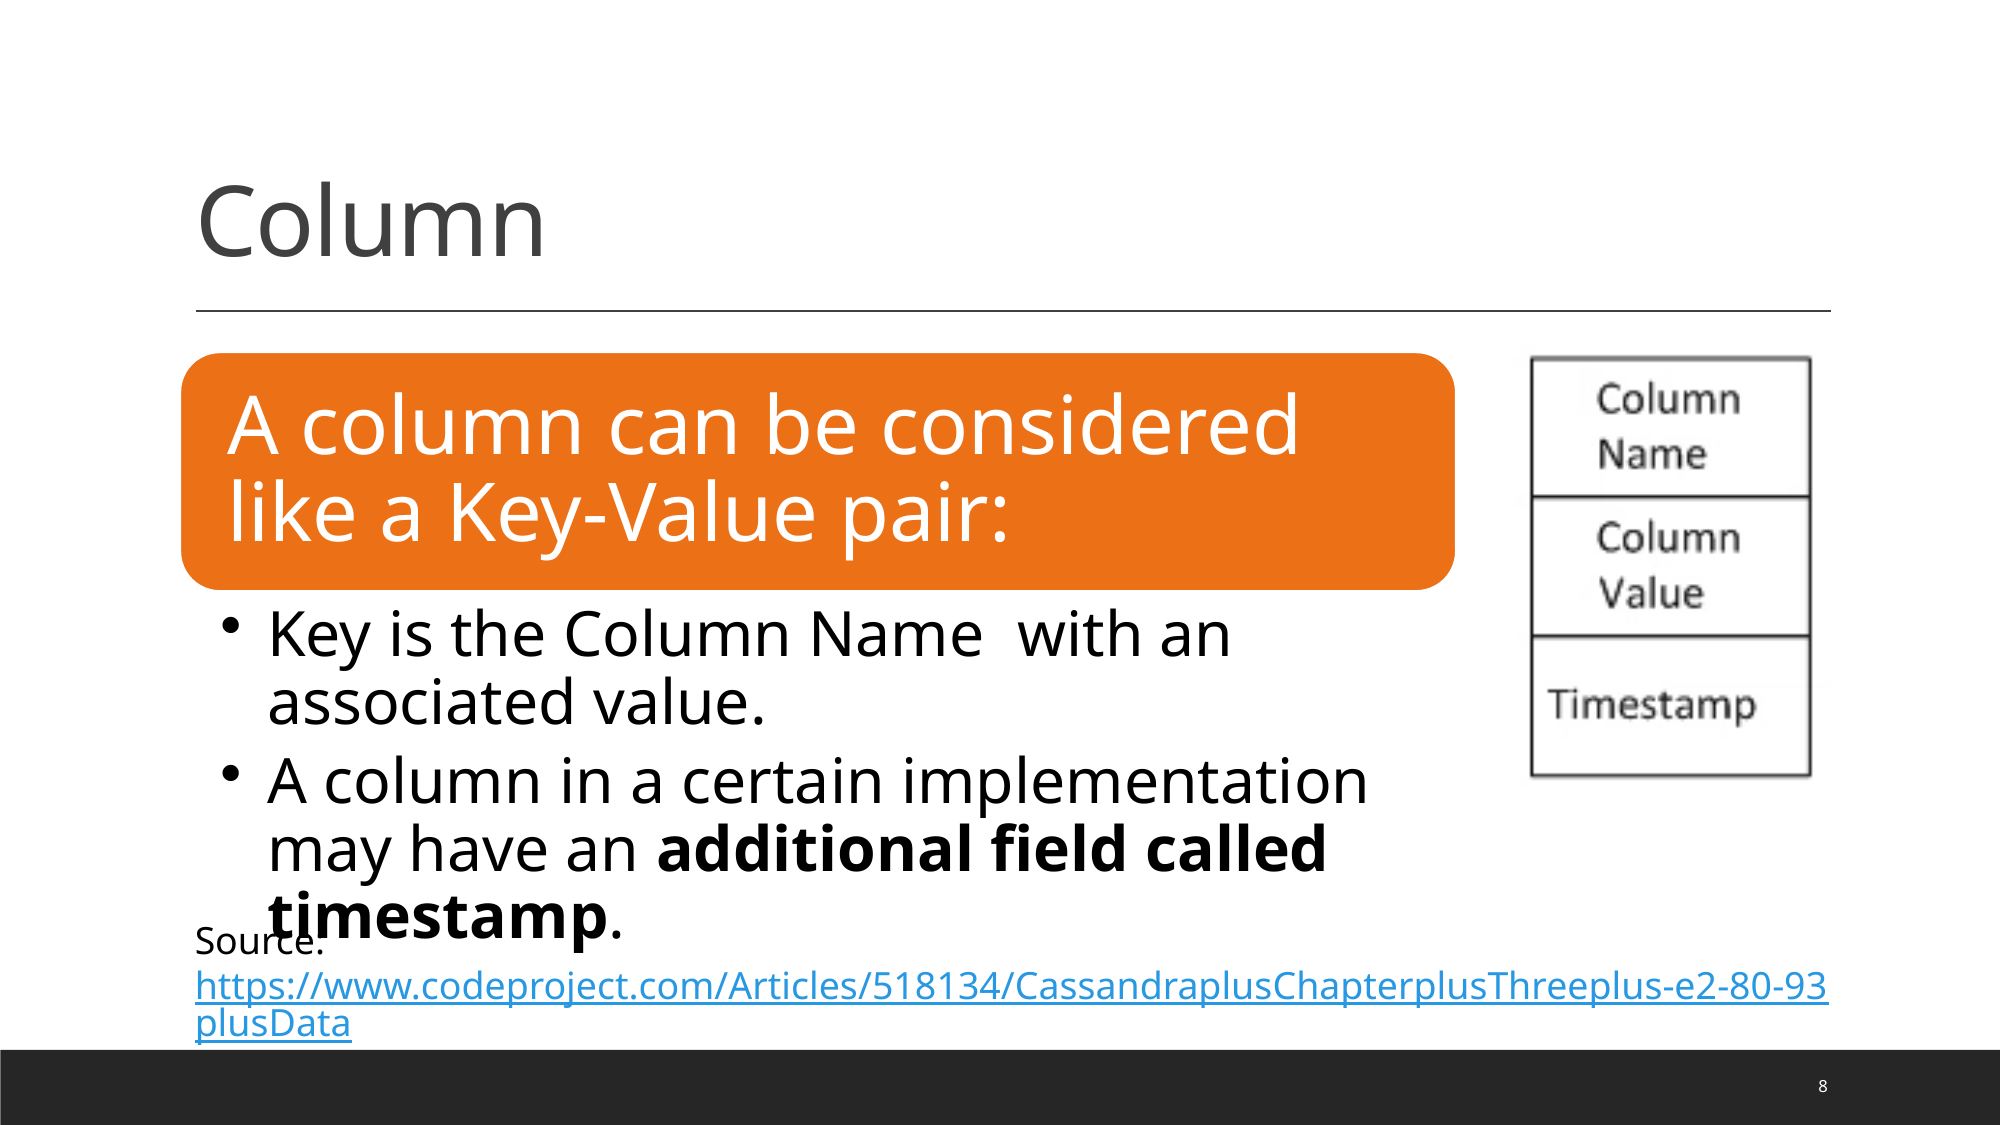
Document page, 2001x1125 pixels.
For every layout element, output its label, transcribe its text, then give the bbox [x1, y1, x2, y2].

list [179, 345, 1457, 896]
picture [1510, 345, 1831, 796]
title Column [180, 47, 1830, 285]
text_box Source: https://www.codeproject.com/Articles/518134/CassandraplusChapterplusThreeplus-e2-80-93plusData [179, 901, 1852, 970]
slide_number 8 [1803, 1057, 1932, 1118]
